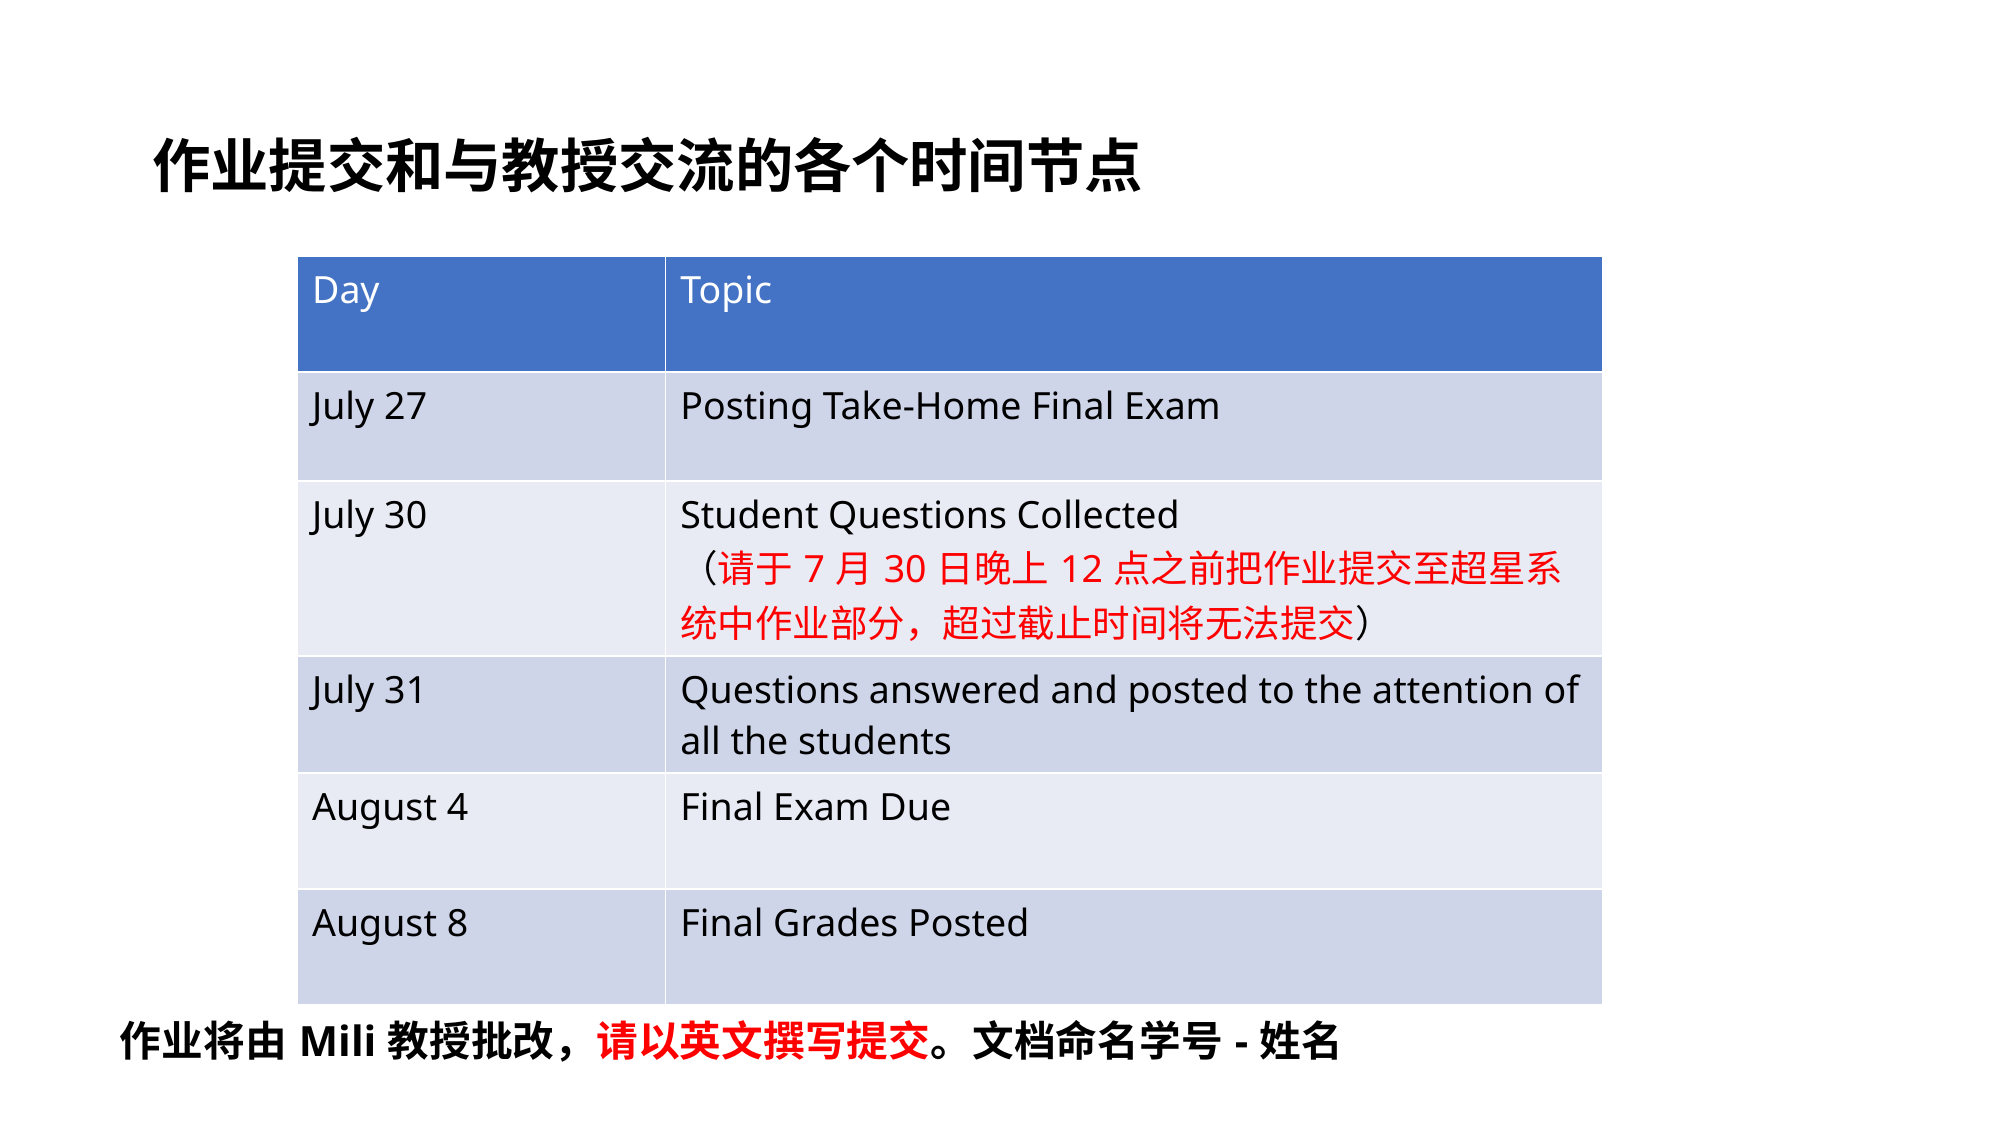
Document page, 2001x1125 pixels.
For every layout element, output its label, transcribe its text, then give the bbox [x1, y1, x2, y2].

table_cell July 30 [298, 482, 665, 655]
table_cell Posting Take-Home Final Exam [666, 373, 1602, 480]
title 作业提交和与教授交流的各个时间节点 [137, 59, 1863, 278]
table_cell Final Grades Posted [666, 890, 1602, 979]
table_header Day [298, 257, 665, 371]
table_cell Student Questions Collected （请于7月30日晚上12点之前把作业提交至超星系统中作业部分，超过截止时间将无法提交） [666, 482, 1602, 655]
table_cell July 27 [298, 373, 665, 480]
table_header Topic [666, 257, 1602, 371]
table_cell Questions answered and posted to the attention of all the students [666, 657, 1602, 772]
table_cell August 4 [298, 774, 665, 888]
table_cell July 31 [298, 657, 665, 772]
table_cell Final Exam Due [666, 774, 1602, 888]
text_box 作业将由Mili教授批改，请以英文撰写提交。文档命名学号-姓名 [104, 979, 1830, 1102]
table_cell August 8 [298, 890, 665, 979]
